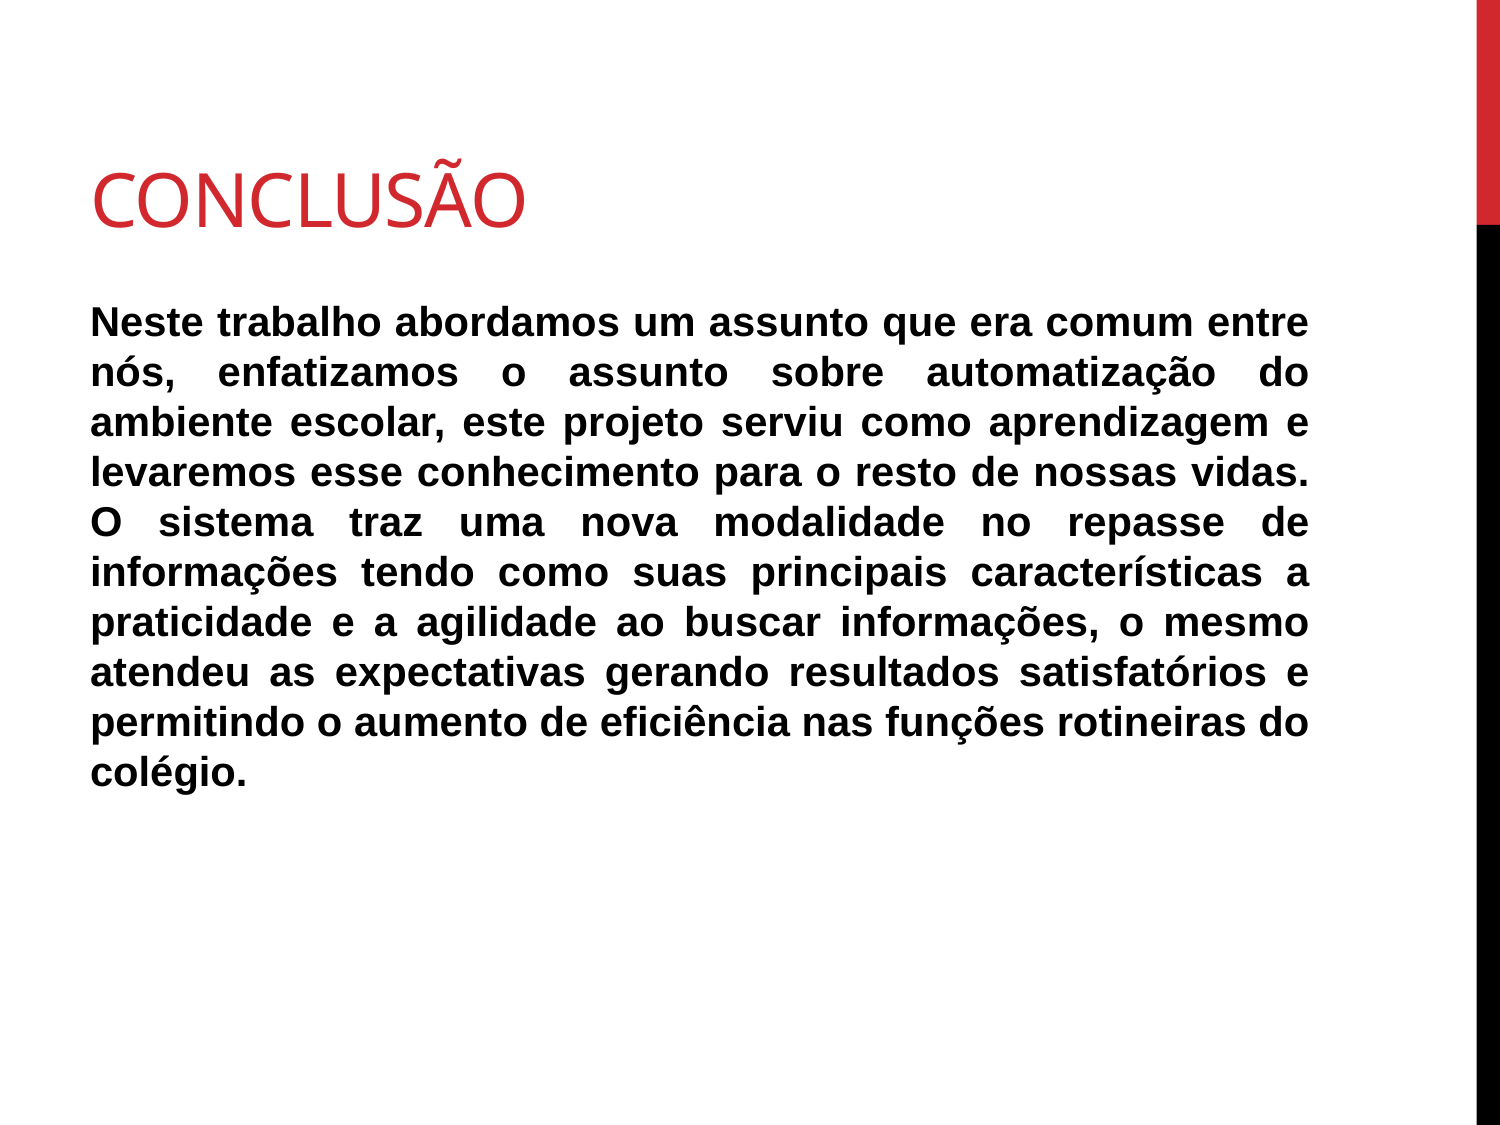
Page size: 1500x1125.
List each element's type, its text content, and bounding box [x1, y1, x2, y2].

list Neste trabalho abordamos um assunto que era comum entre nós, enfatizamos o assunto sobre automatização do ambiente escolar, este projeto serviu como aprendizagem e levaremos esse conhecimento para o resto de nossas vidas. O sistema traz uma nova modalidade no repasse de informações tendo como suas principais características a praticidade e a agilidade ao buscar informações, o mesmo atendeu as expectativas gerando resultados satisfatórios e permitindo o aumento de eficiência nas funções rotineiras do colégio. [75, 287, 1325, 1005]
title CONCLUSÃO [75, 25, 1025, 250]
